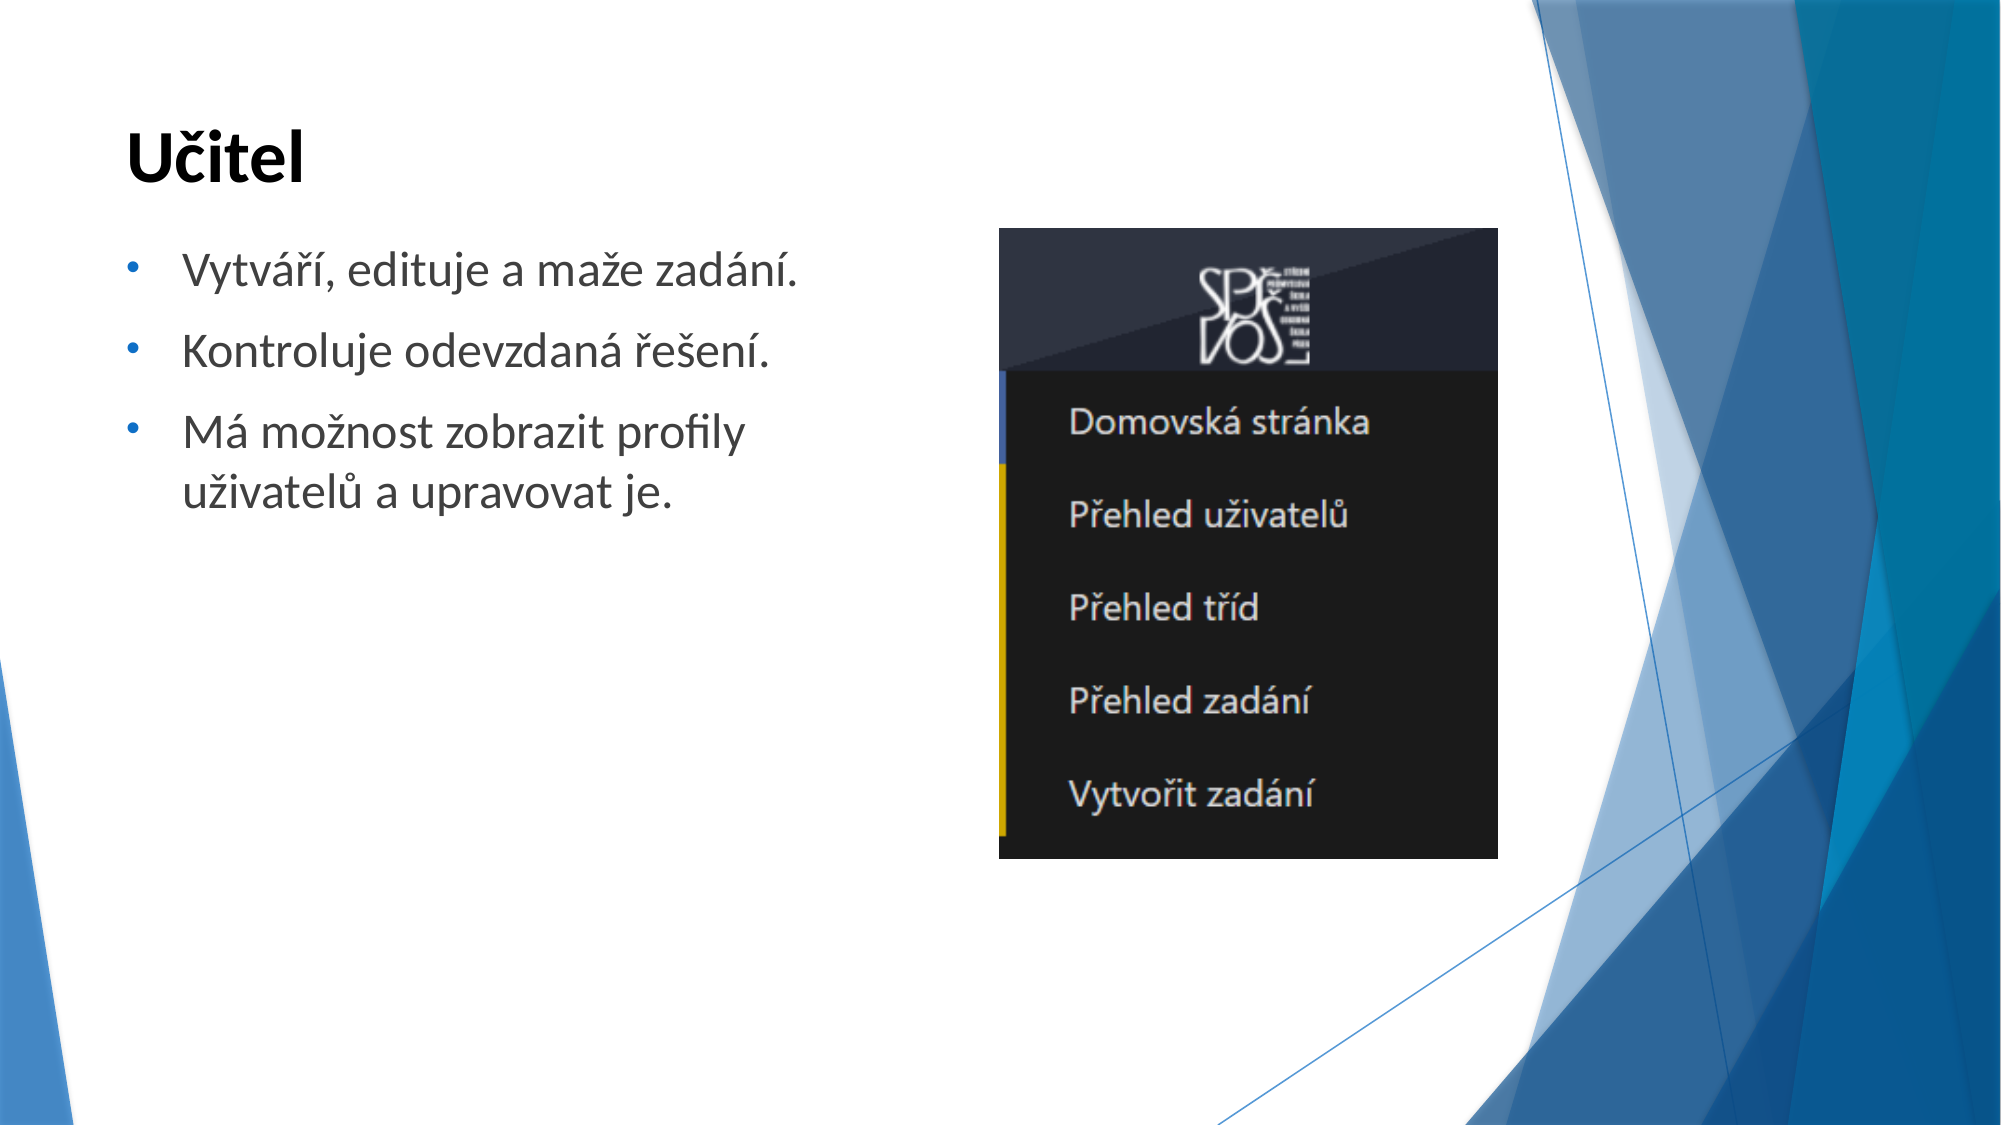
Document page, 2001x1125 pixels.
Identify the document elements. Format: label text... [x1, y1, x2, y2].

list Vytváří, edituje a maže zadání. Kontroluje odevzdaná řešení. Má možnost zobrazit profily uživatelů a upravovat je. [111, 228, 951, 991]
title Učitel [111, 99, 1522, 317]
picture [999, 228, 1498, 859]
